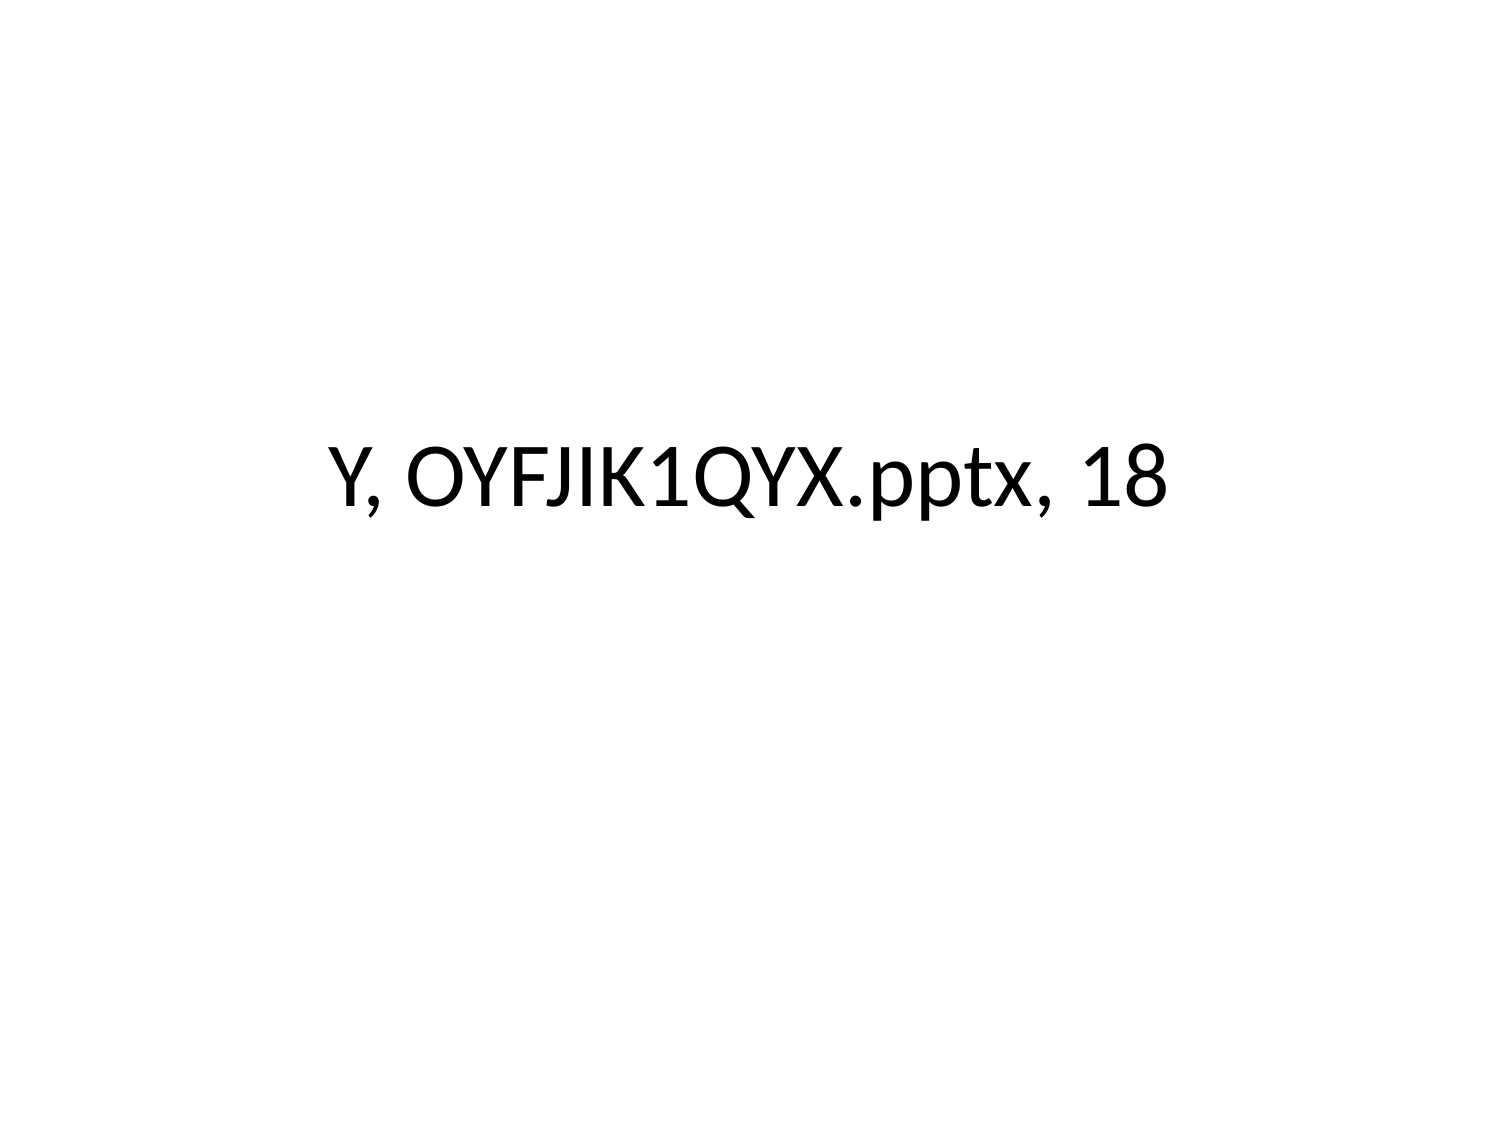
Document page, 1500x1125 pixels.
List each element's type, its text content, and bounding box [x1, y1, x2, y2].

title Y, OYFJIK1QYX.pptx, 18 [112, 349, 1388, 591]
